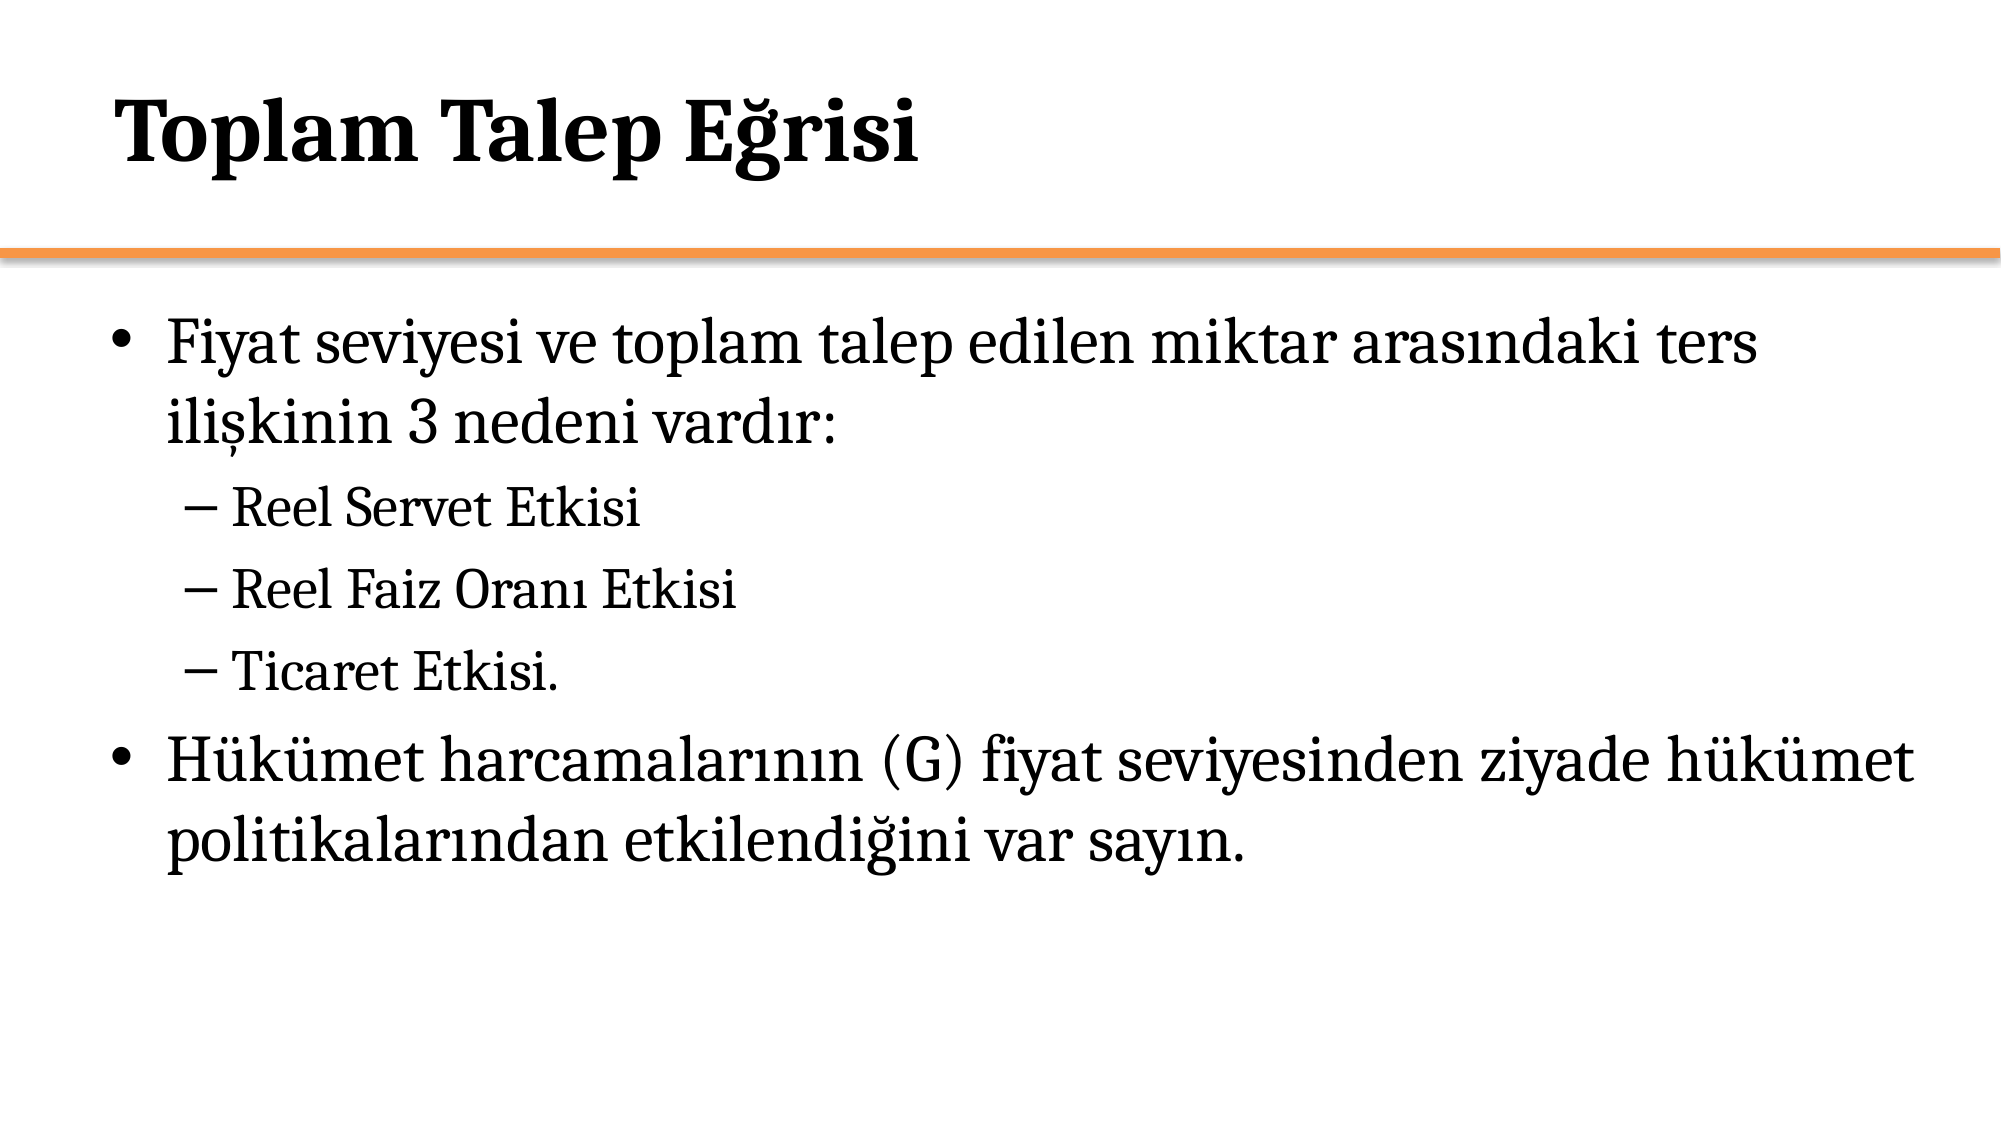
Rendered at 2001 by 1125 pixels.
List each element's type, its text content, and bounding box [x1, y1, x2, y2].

list Fiyat seviyesi ve toplam talep edilen miktar arasındaki ters ilişkinin 3 nedeni vardır: Reel Servet Etkisi Reel Faiz Oranı Etkisi Ticaret Etkisi. Hükümet harcamalarının (G) fiyat seviyesinden ziyade hükümet politikalarından etkilendiğini var sayın. [94, 289, 1975, 1093]
title Toplam Talep Eğrisi [99, 0, 1900, 251]
